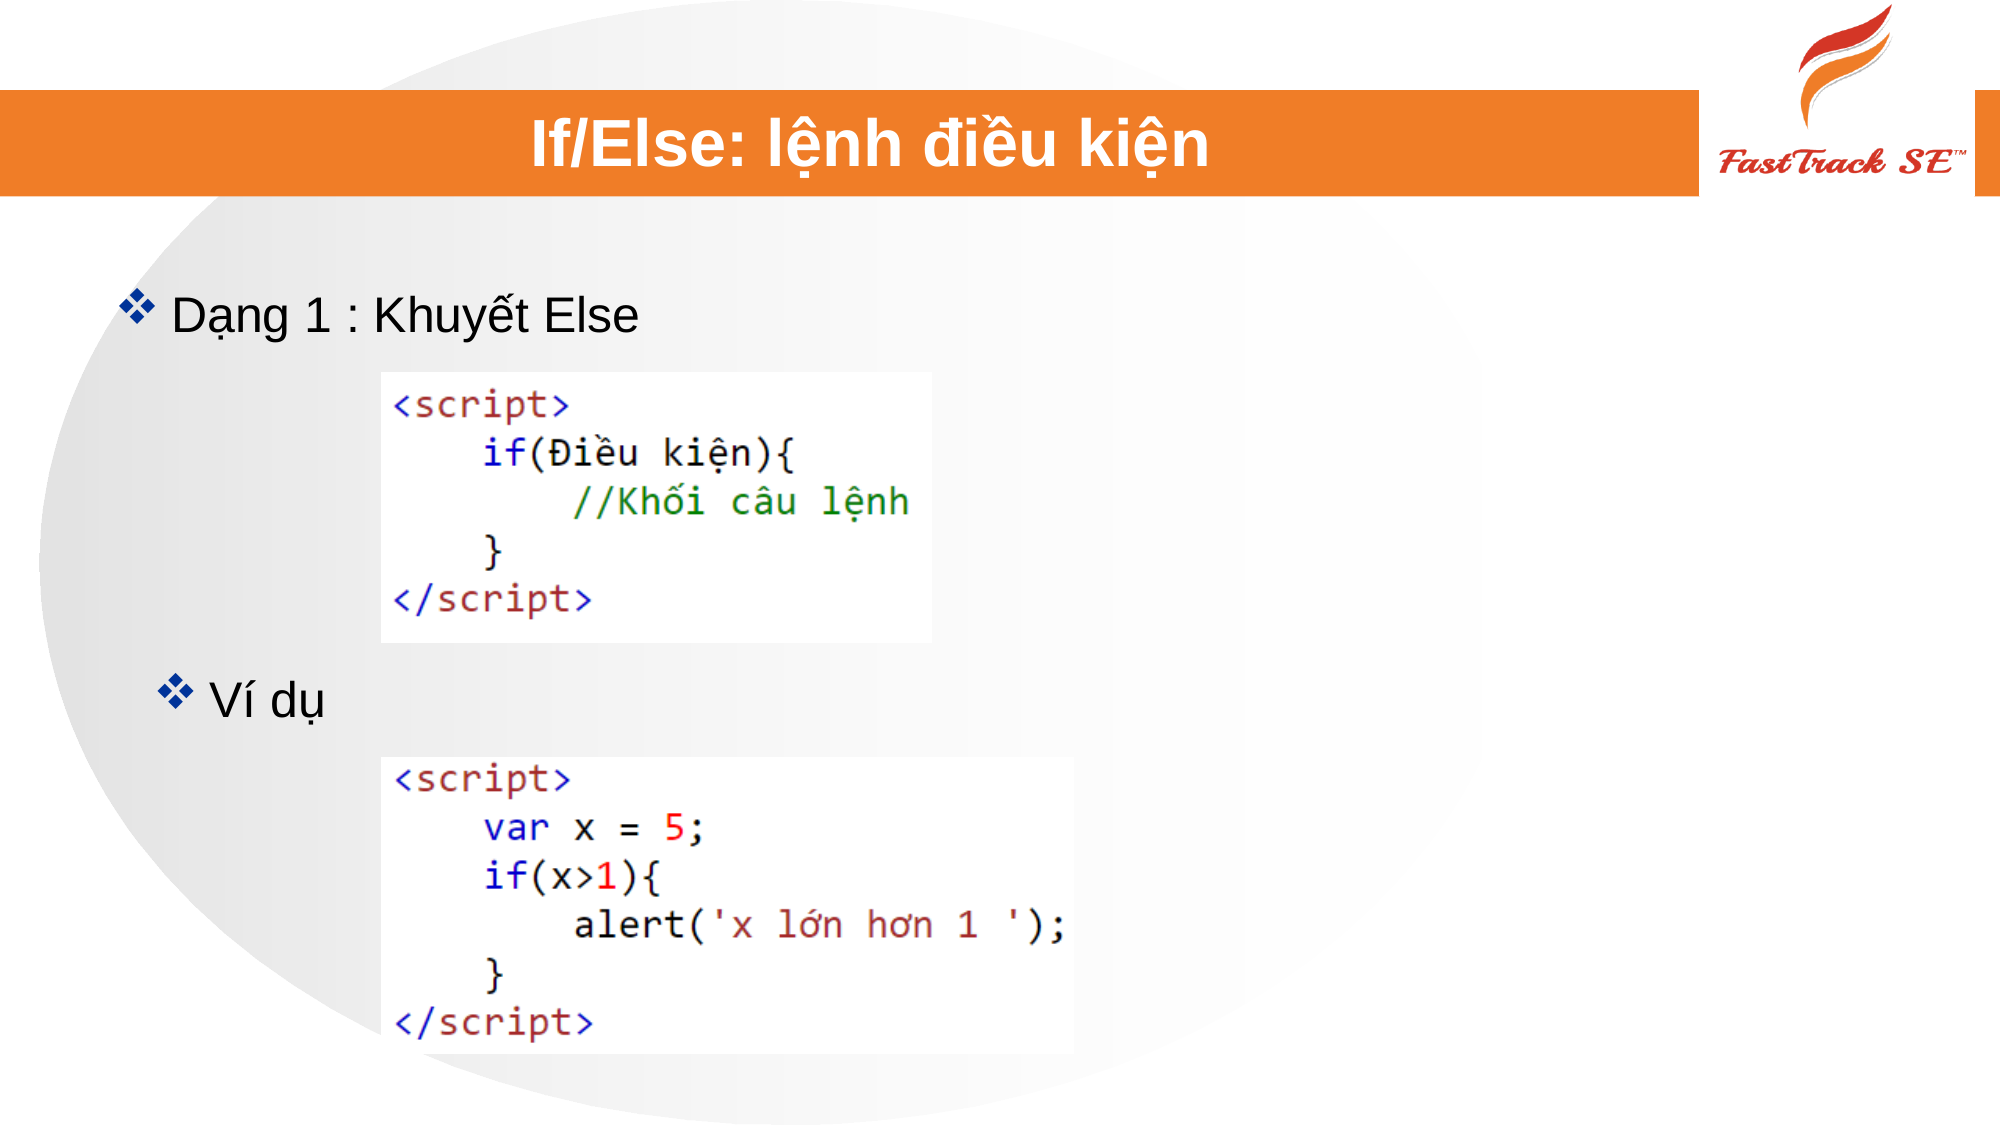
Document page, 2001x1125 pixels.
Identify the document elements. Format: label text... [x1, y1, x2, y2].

list Dạng 1 : Khuyết Else [99, 275, 1909, 661]
picture [381, 372, 932, 643]
title If/Else: lệnh điều kiện [99, 99, 1661, 180]
picture [1700, 0, 1975, 192]
text_box Ví dụ [138, 660, 1947, 1046]
picture [381, 757, 1074, 1054]
